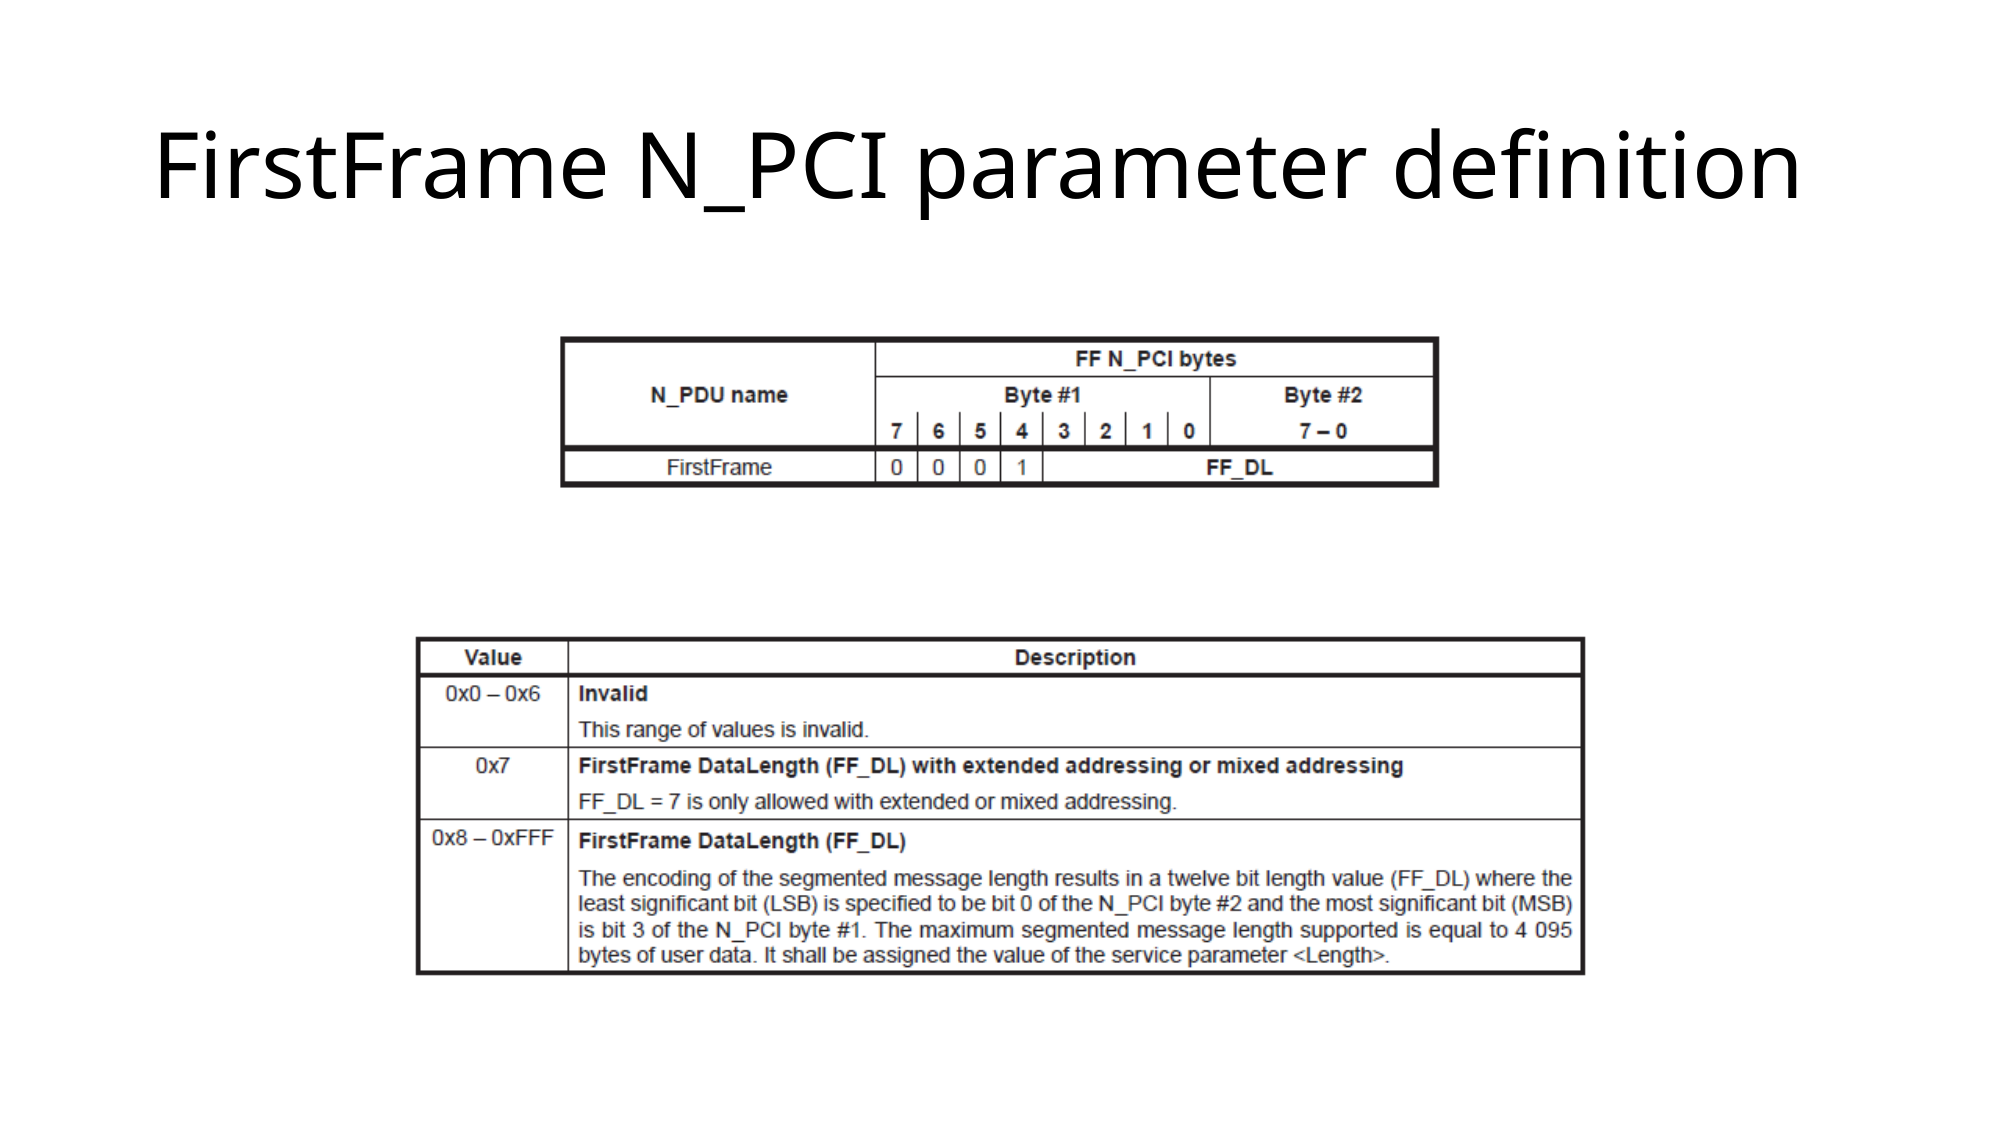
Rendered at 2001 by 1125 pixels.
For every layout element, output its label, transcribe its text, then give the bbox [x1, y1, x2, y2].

picture [559, 332, 1441, 491]
picture [413, 634, 1587, 977]
title FirstFrame N_PCI parameter definition [137, 59, 1863, 278]
